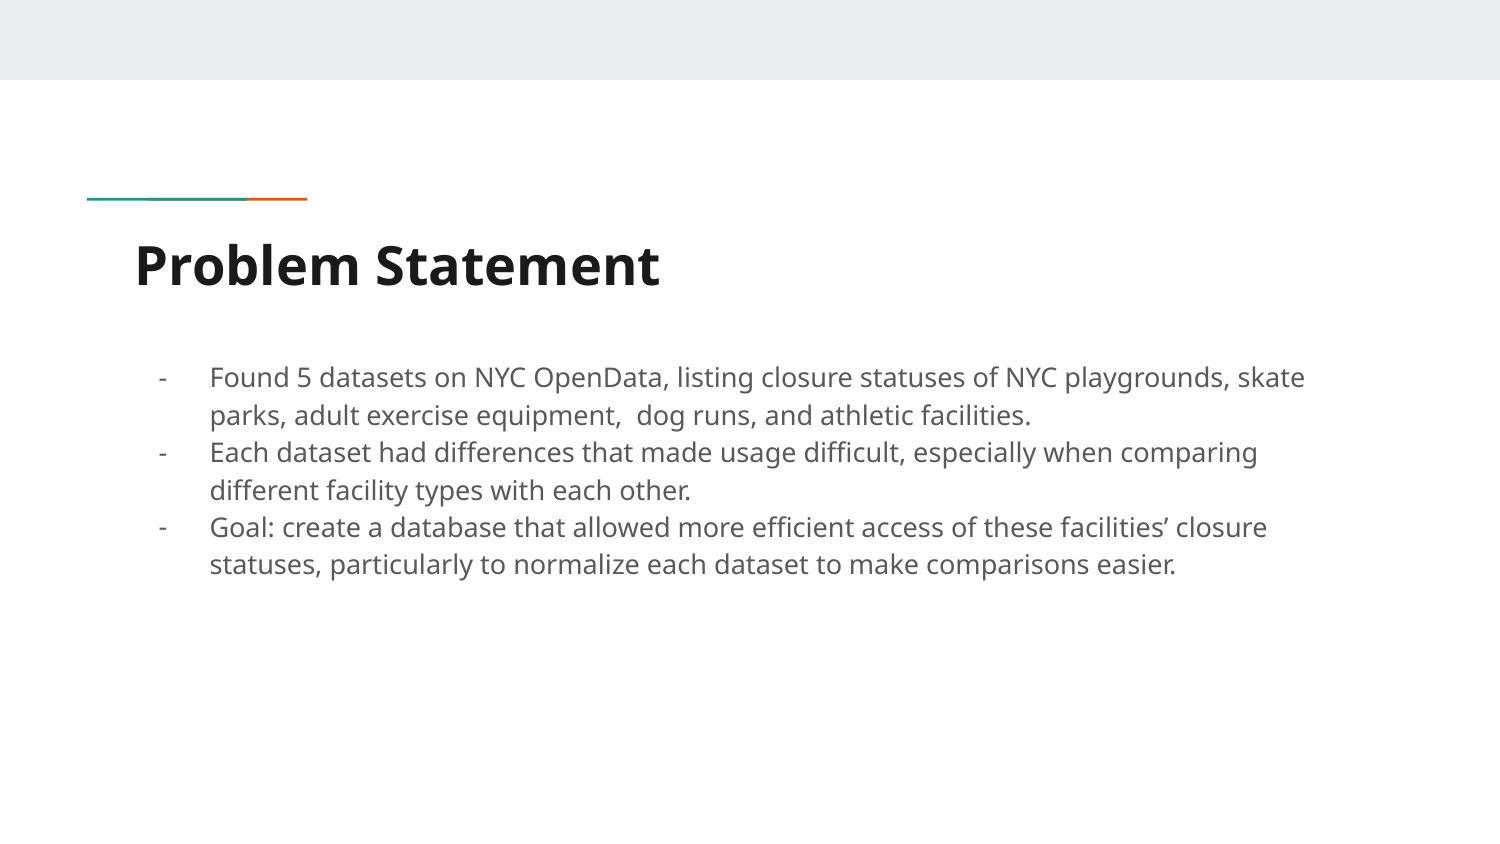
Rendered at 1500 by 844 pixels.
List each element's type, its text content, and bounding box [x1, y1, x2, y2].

list Found 5 datasets on NYC OpenData, listing closure statuses of NYC playgrounds, skate parks, adult exercise equipment, dog runs, and athletic facilities. Each dataset had differences that made usage difficult, especially when comparing different facility types with each other. Goal: create a database that allowed more efficient access of these facilities’ closure statuses, particularly to normalize each dataset to make comparisons easier. [119, 341, 1381, 712]
title Problem Statement [119, 216, 1381, 305]
